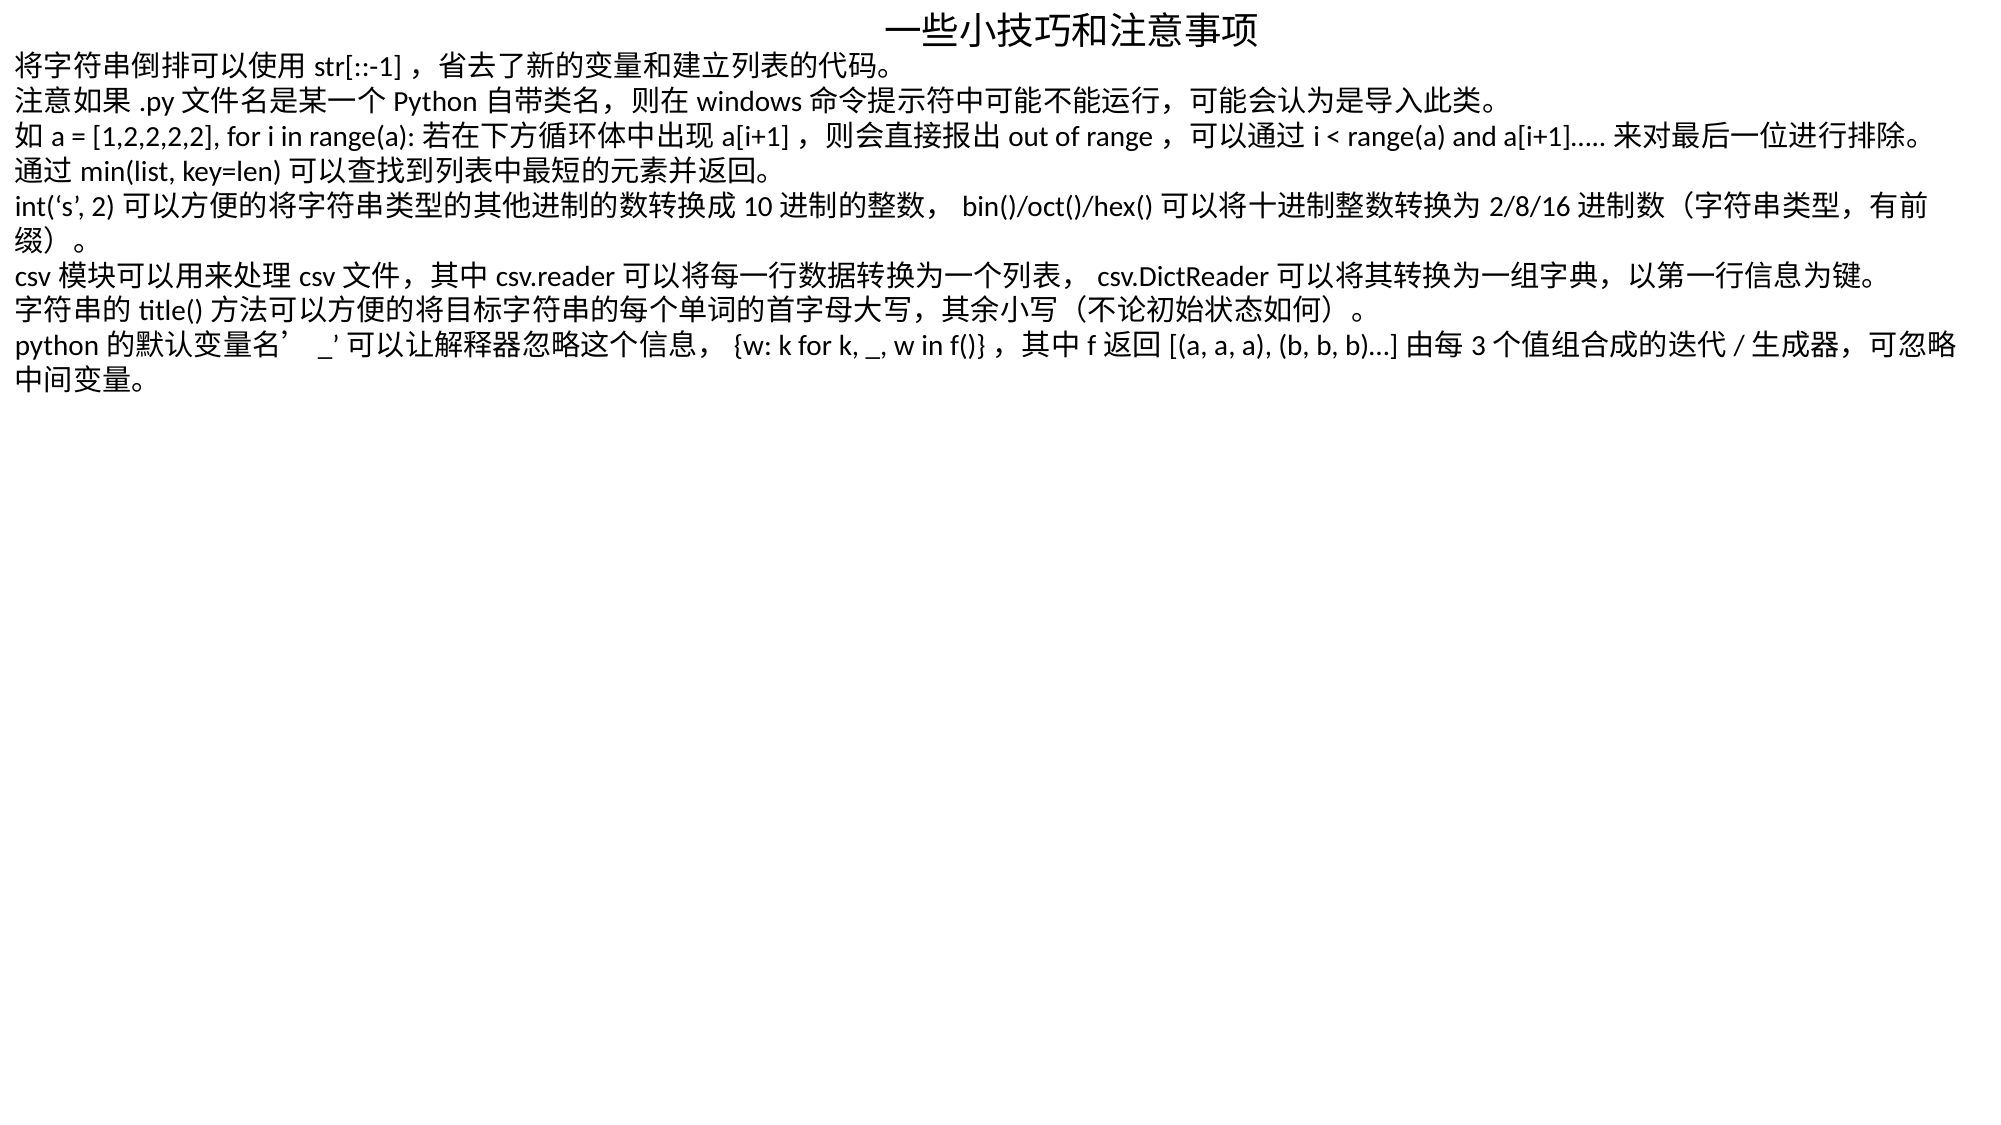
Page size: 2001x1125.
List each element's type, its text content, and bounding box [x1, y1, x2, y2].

text_box 一些小技巧和注意事项 [869, 0, 1275, 39]
text_box 将字符串倒排可以使用str[::-1]，省去了新的变量和建立列表的代码。 注意如果.py文件名是某一个Python自带类名，则在windows命令提示符中可能不能运行，可能会认为是导入此类。 如a = [1,2,2,2,2], for i in range(a):若在下方循环体中出现a[i+1]，则会直接报出out of range，可以通过i < range(a) and a[i+1]…..来对最后一位进行排除。 通过min(list, key=len)可以查找到列表中最短的元素并返回。 int(‘s’, 2)可以方便的将字符串类型的其他进制的数转换成10进制的整数，bin()/oct()/hex()可以将十进制整数转换为2/8/16进制数（字符串类型，有前缀）。 csv模块可以用来处理csv文件，其中csv.reader可以将每一行数据转换为一个列表，csv.DictReader可以将其转换为一组字典，以第一行信息为键。 字符串的title()方法可以方便的将目标字符串的每个单词的首字母大写，其余小写（不论初始状态如何）。 python的默认变量名’_’可以让解释器忽略这个信息，{w: k for k, _, w in f()}，其中f返回[(a, a, a), (b, b, b)…]由每3个值组合成的迭代/生成器，可忽略中间变量。 [0, 39, 2000, 404]
